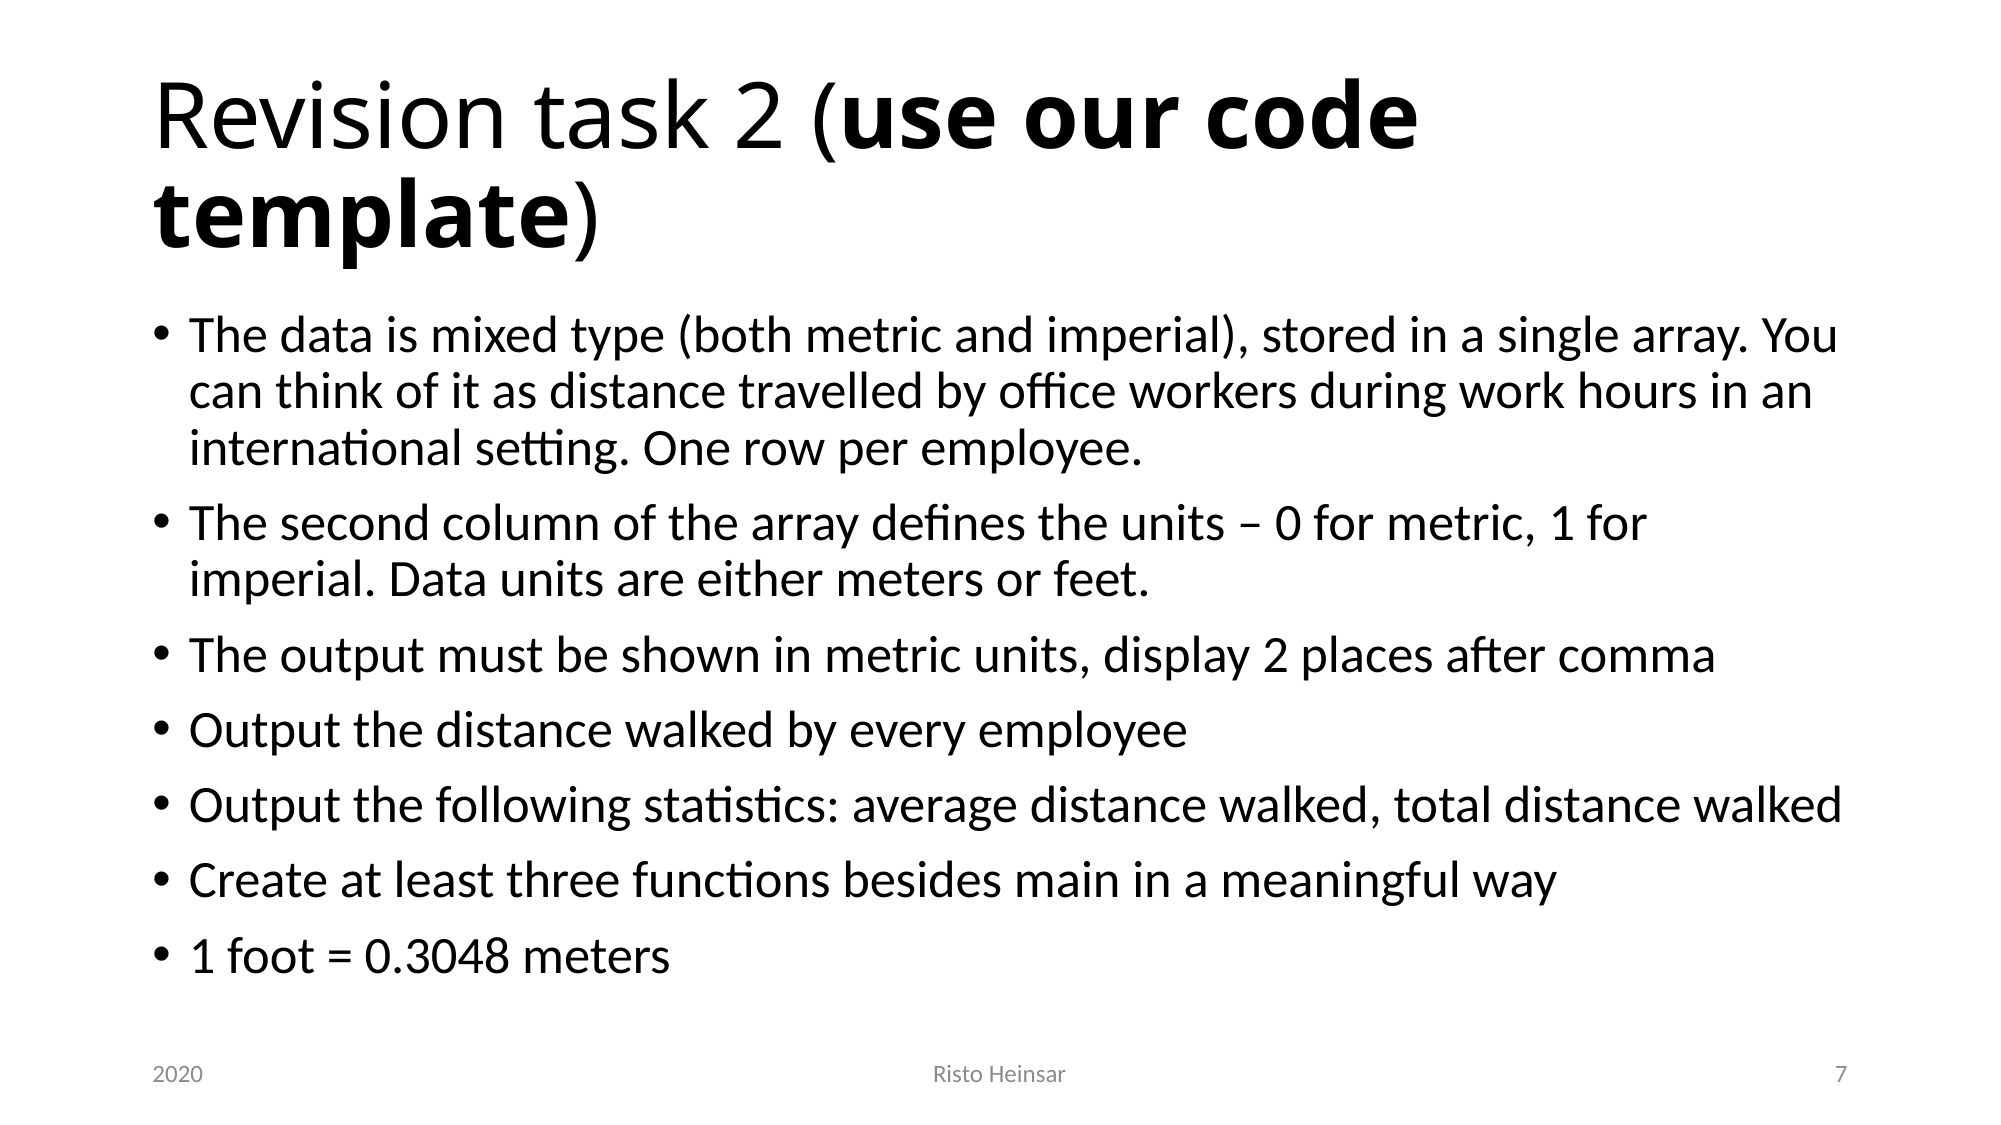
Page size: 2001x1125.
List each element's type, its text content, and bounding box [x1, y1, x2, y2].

footer Risto Heinsar [662, 1042, 1338, 1103]
title Revision task 2 (use our code template) [137, 59, 1863, 278]
list The data is mixed type (both metric and imperial), stored in a single array. You can think of it as distance travelled by office workers during work hours in an international setting. One row per employee. The second column of the array defines the units – 0 for metric, 1 for imperial. Data units are either meters or feet. The output must be shown in metric units, display 2 places after comma Output the distance walked by every employee Output the following statistics: average distance walked, total distance walked Create at least three functions besides main in a meaningful way 1 foot = 0.3048 meters [137, 299, 1863, 1014]
slide_number 7 [1412, 1042, 1863, 1103]
slide_number 2020 [137, 1042, 588, 1103]
